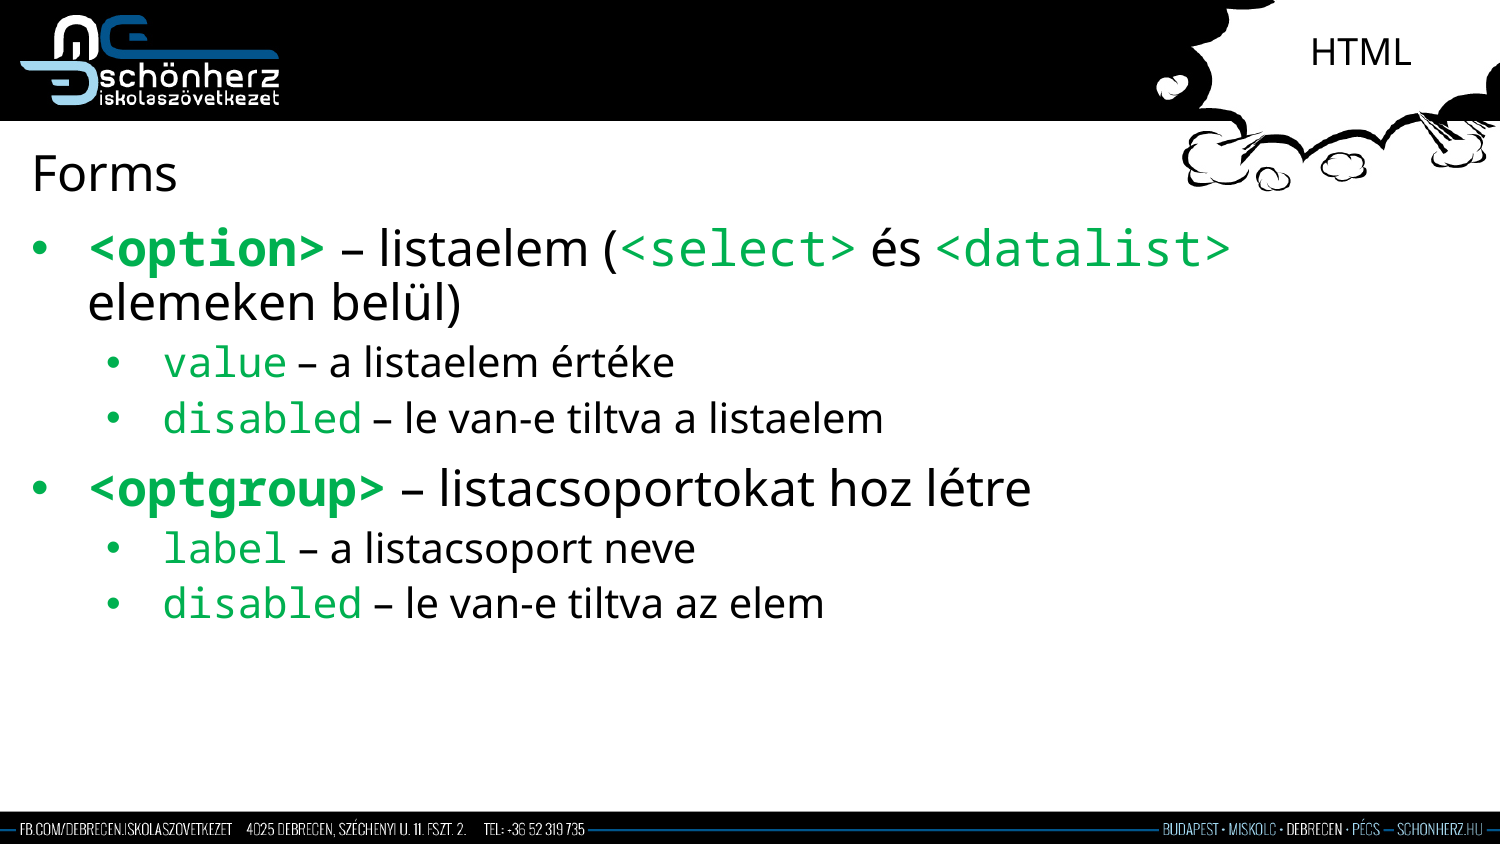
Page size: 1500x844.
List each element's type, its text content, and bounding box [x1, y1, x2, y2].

title HTML [1233, 11, 1488, 81]
subtitle Forms <option> – listaelem (<select> és <datalist> elemeken belül) value – a listaelem értéke disabled – le van-e tiltva a listaelem <optgroup> – listacsoportokat hoz létre label – a listacsoport neve disabled – le van-e tiltva az elem [16, 140, 1488, 809]
picture [0, 0, 1500, 844]
